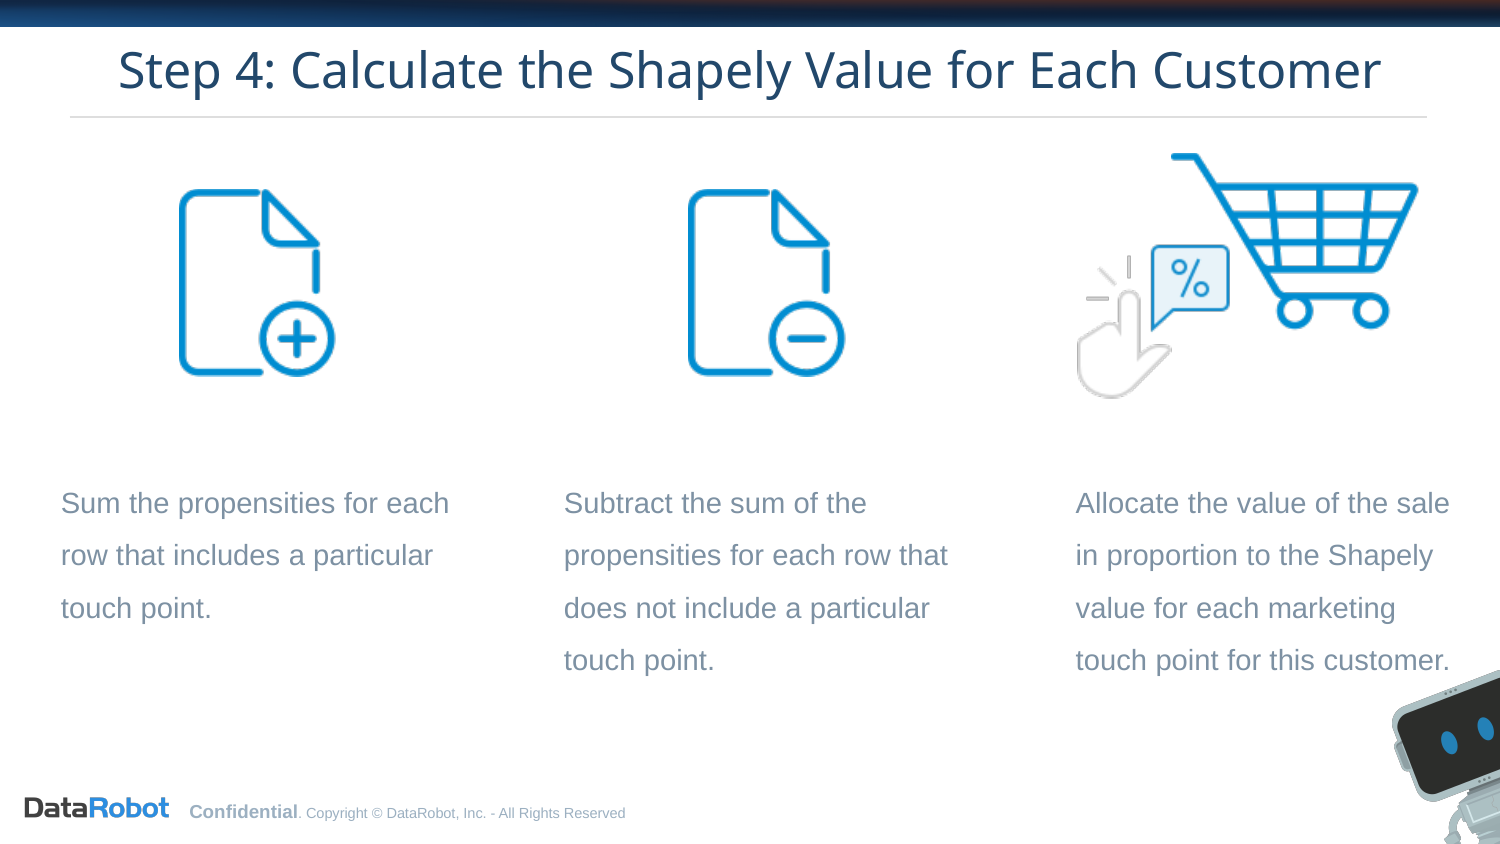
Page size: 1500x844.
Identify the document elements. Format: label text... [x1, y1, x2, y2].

text_box Subtract the sum of the propensities for each row that does not include a particular touch point. [548, 451, 976, 786]
picture [0, 0, 1500, 27]
picture [688, 189, 849, 377]
text_box Sum the propensities for each row that includes a particular touch point. [45, 451, 473, 786]
title Step 4: Calculate the Shapely Value for Each Customer [26, 23, 1475, 115]
picture [1075, 153, 1420, 400]
text_box Allocate the value of the sale in proportion to the Shapely value for each marketing touch point for this customer. [1060, 451, 1488, 786]
picture [179, 189, 340, 377]
picture [1392, 670, 1500, 844]
picture [24, 797, 169, 818]
